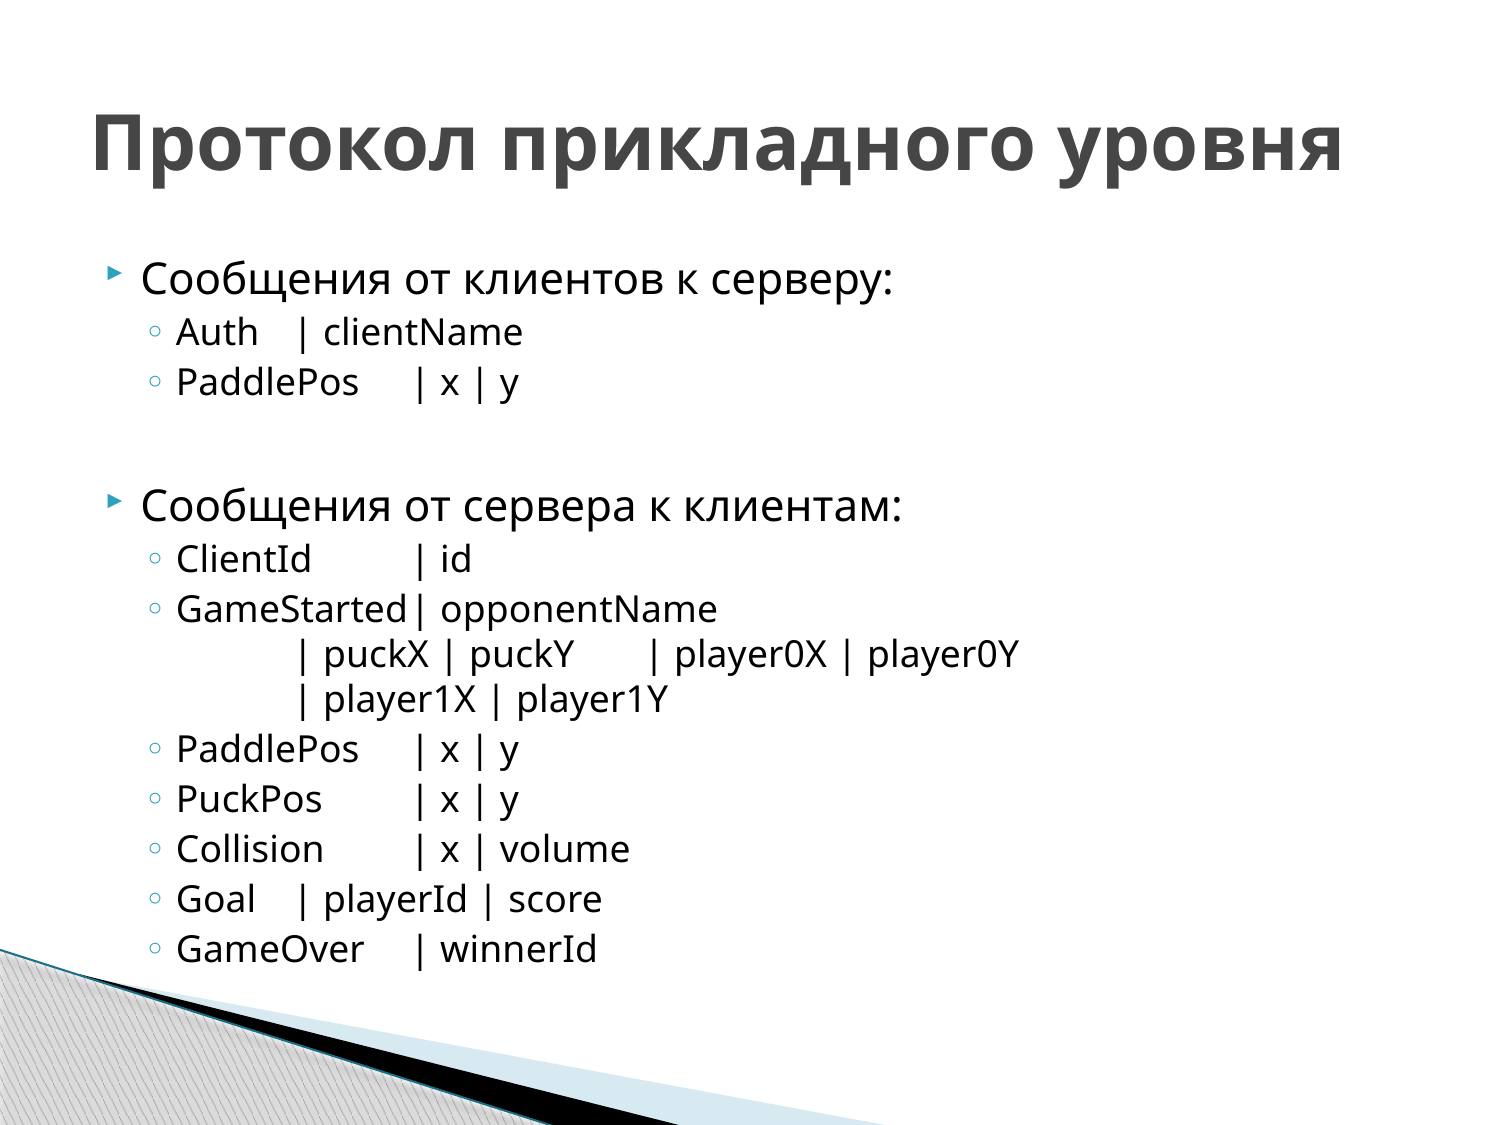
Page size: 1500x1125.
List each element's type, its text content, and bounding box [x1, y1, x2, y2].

title Протокол прикладного уровня [75, 45, 1425, 233]
list Сообщения от клиентов к серверу: Auth | clientName PaddlePos | x | y Сообщения от сервера к клиентам: ClientId | id GameStarted | opponentName | puckX | puckY | player0X | player0Y | player1X | player1Y PaddlePos | x | y PuckPos | x | y Collision | x | volume Goal | playerId | score GameOver | winnerId [75, 243, 1425, 986]
